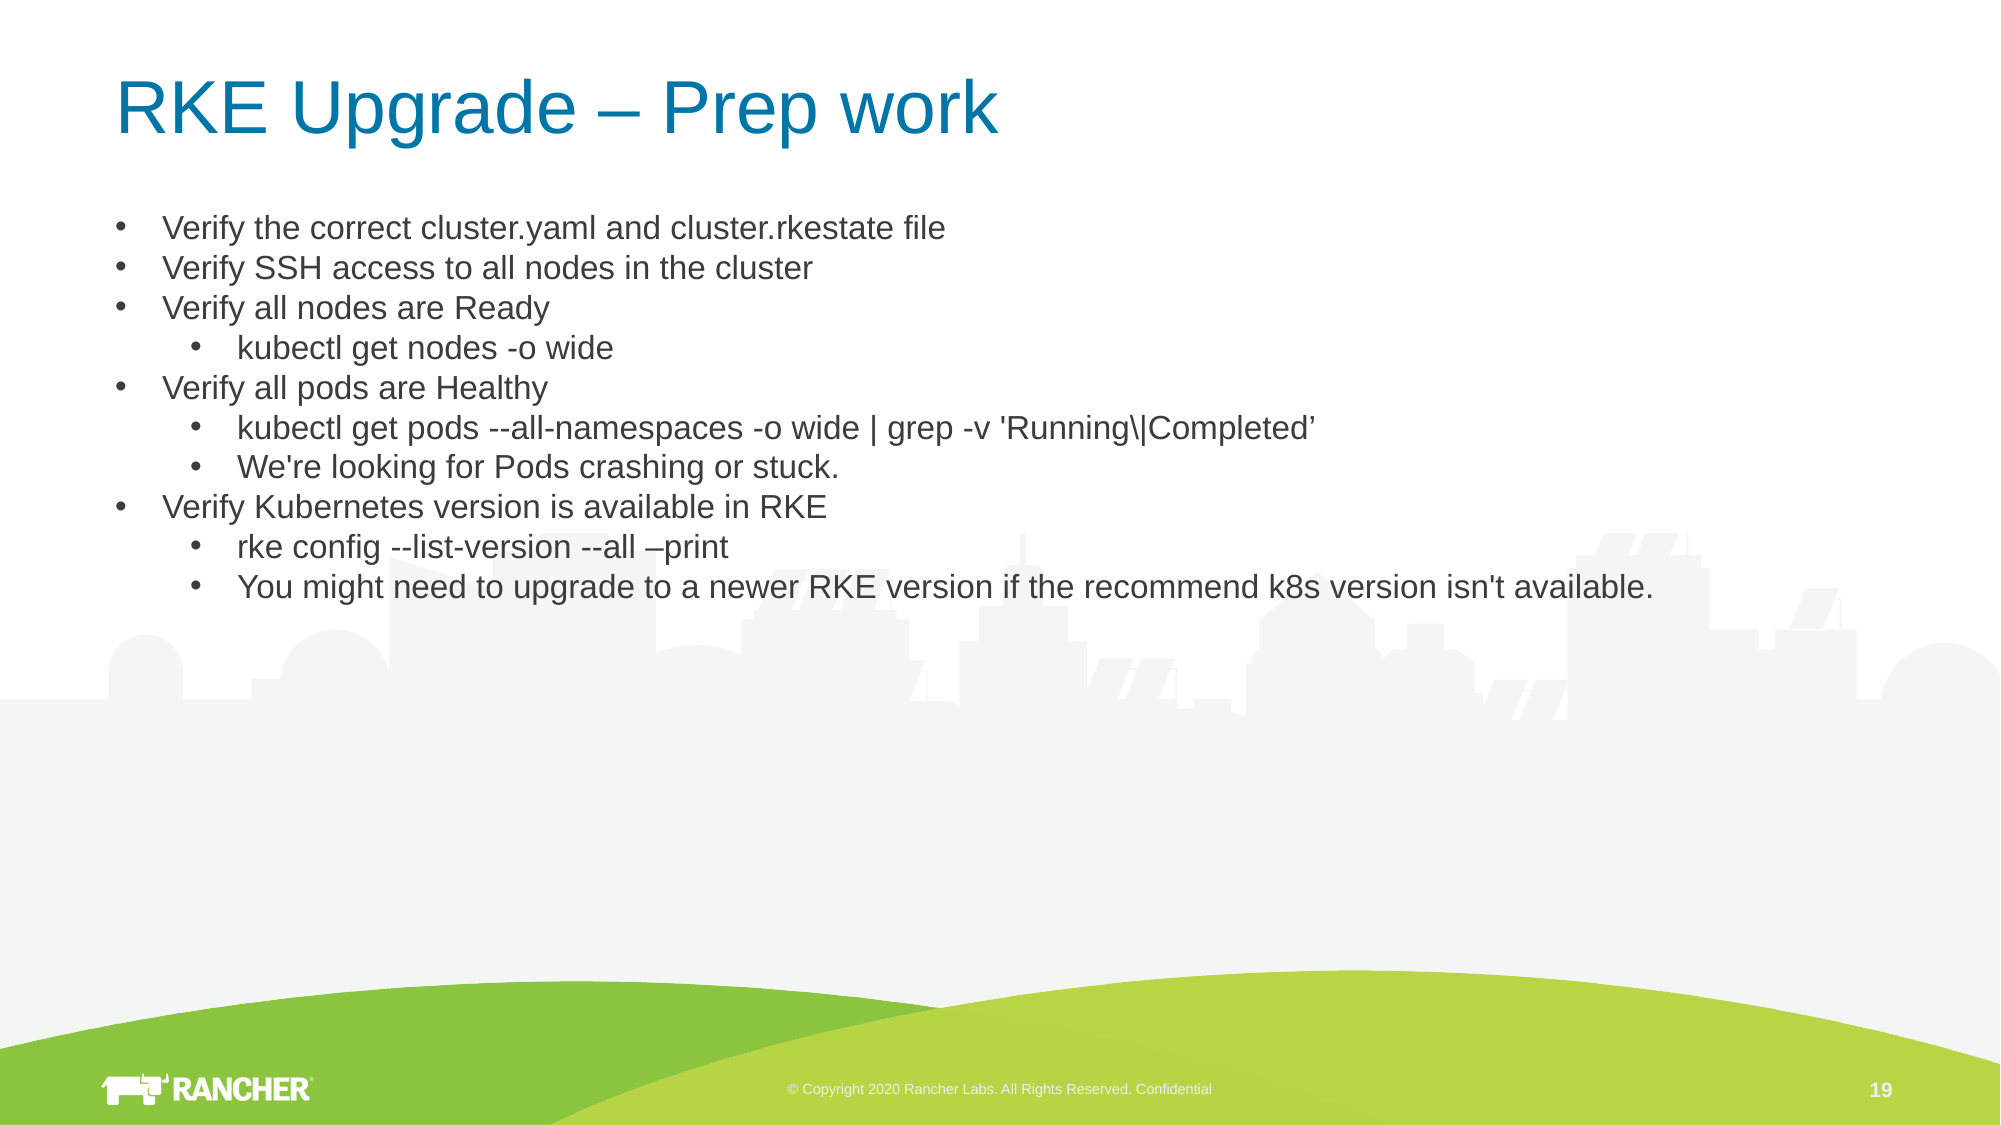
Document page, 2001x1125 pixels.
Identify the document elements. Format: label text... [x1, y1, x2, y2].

text_box Verify the correct cluster.yaml and cluster.rkestate file Verify SSH access to all nodes in the cluster Verify all nodes are Ready kubectl get nodes -o wide Verify all pods are Healthy kubectl get pods --all-namespaces -o wide | grep -v 'Running\|Completed’ We're looking for Pods crashing or stuck. Verify Kubernetes version is available in RKE rke config --list-version --all –print You might need to upgrade to a newer RKE version if the recommend k8s version isn't available. [100, 198, 1880, 613]
picture [0, 970, 2000, 1125]
title RKE Upgrade – Prep work [100, 60, 1880, 158]
